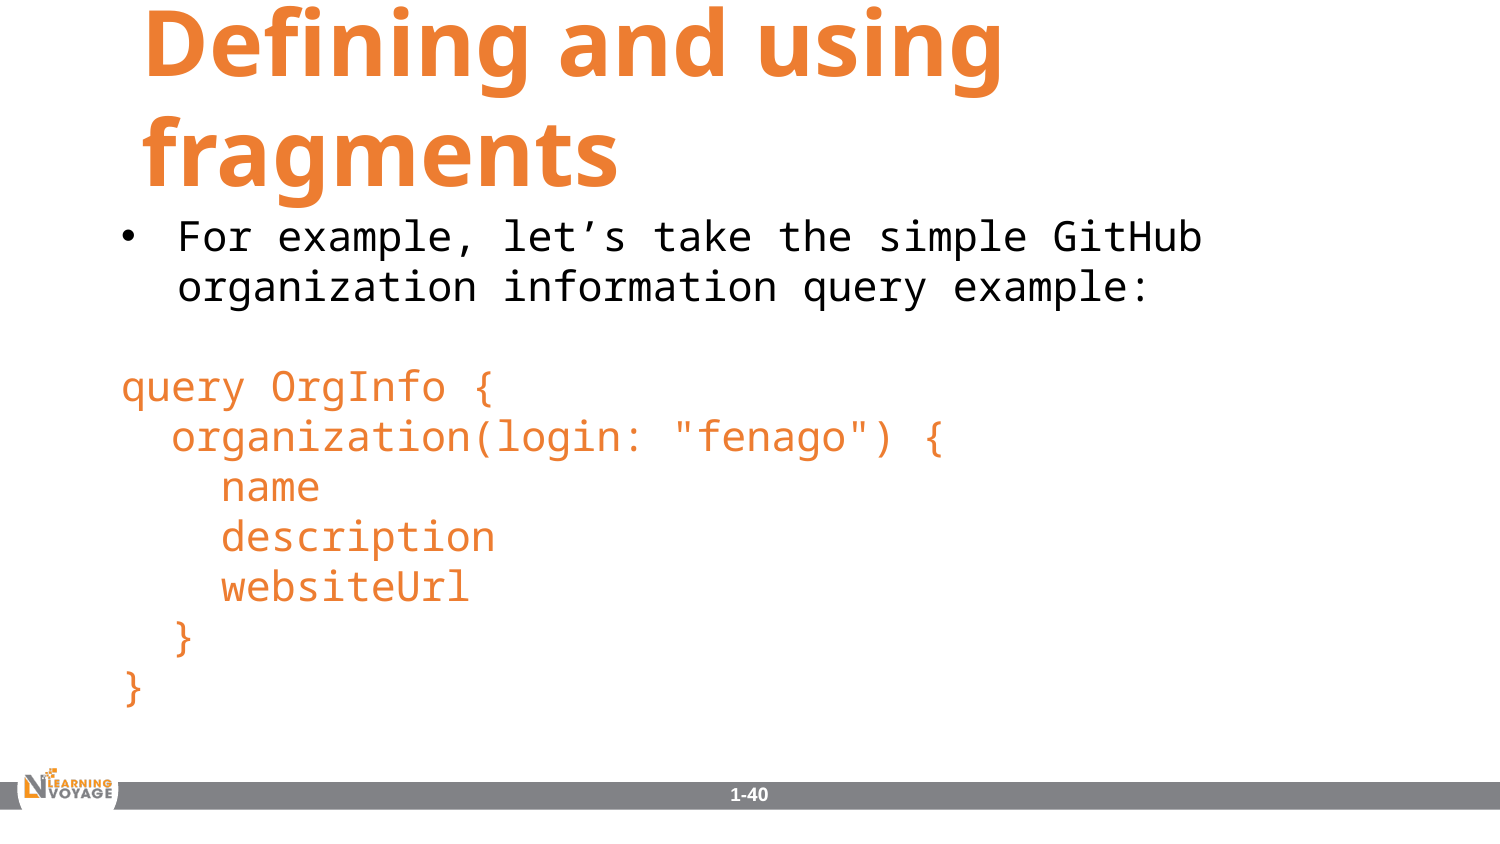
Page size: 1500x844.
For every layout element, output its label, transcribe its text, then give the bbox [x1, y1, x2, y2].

slide_number 1-40 [692, 770, 784, 821]
text_box For example, let’s take the simple GitHub organization information query example: query OrgInfo { organization(login: "fenago") { name description websiteUrl } } [120, 207, 1379, 710]
text_box Defining and using fragments [126, 37, 1500, 153]
picture [0, 706, 144, 844]
